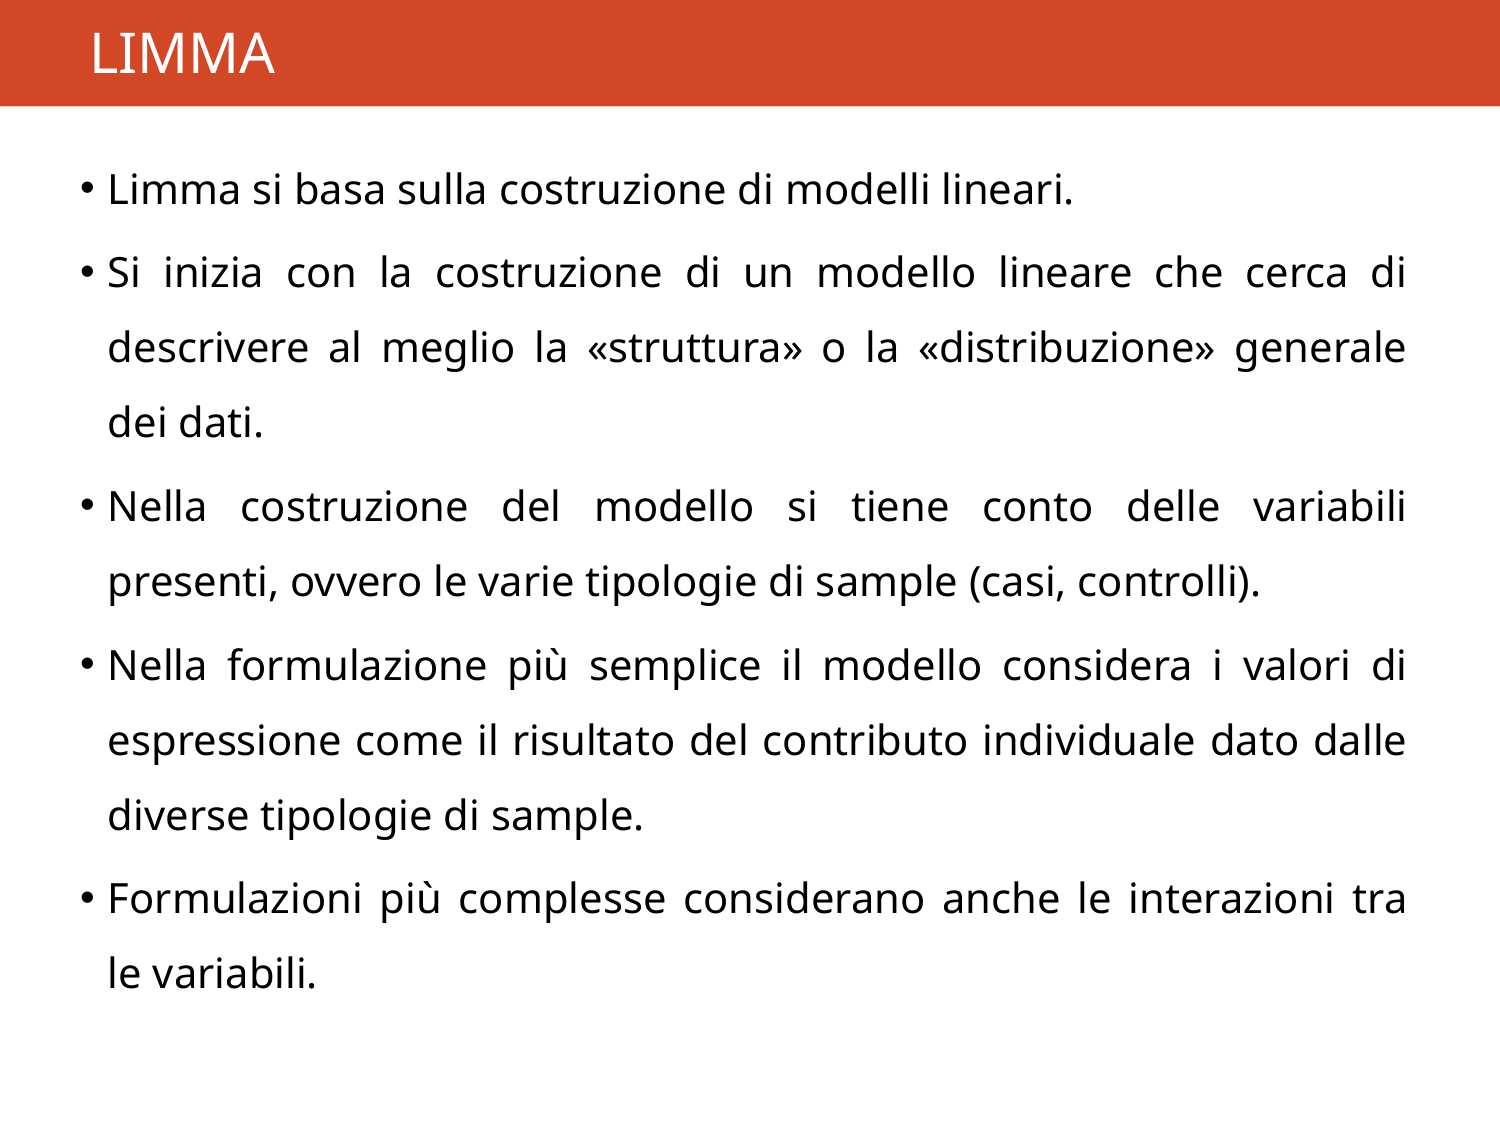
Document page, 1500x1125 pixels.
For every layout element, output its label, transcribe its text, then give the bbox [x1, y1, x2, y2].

title LIMMA [74, 0, 1397, 93]
list Limma si basa sulla costruzione di modelli lineari. Si inizia con la costruzione di un modello lineare che cerca di descrivere al meglio la «struttura» o la «distribuzione» generale dei dati. Nella costruzione del modello si tiene conto delle variabili presenti, ovvero le varie tipologie di sample (casi, controlli). Nella formulazione più semplice il modello considera i valori di espressione come il risultato del contributo individuale dato dalle diverse tipologie di sample. Formulazioni più complesse considerano anche le interazioni tra le variabili. [64, 129, 1424, 1047]
